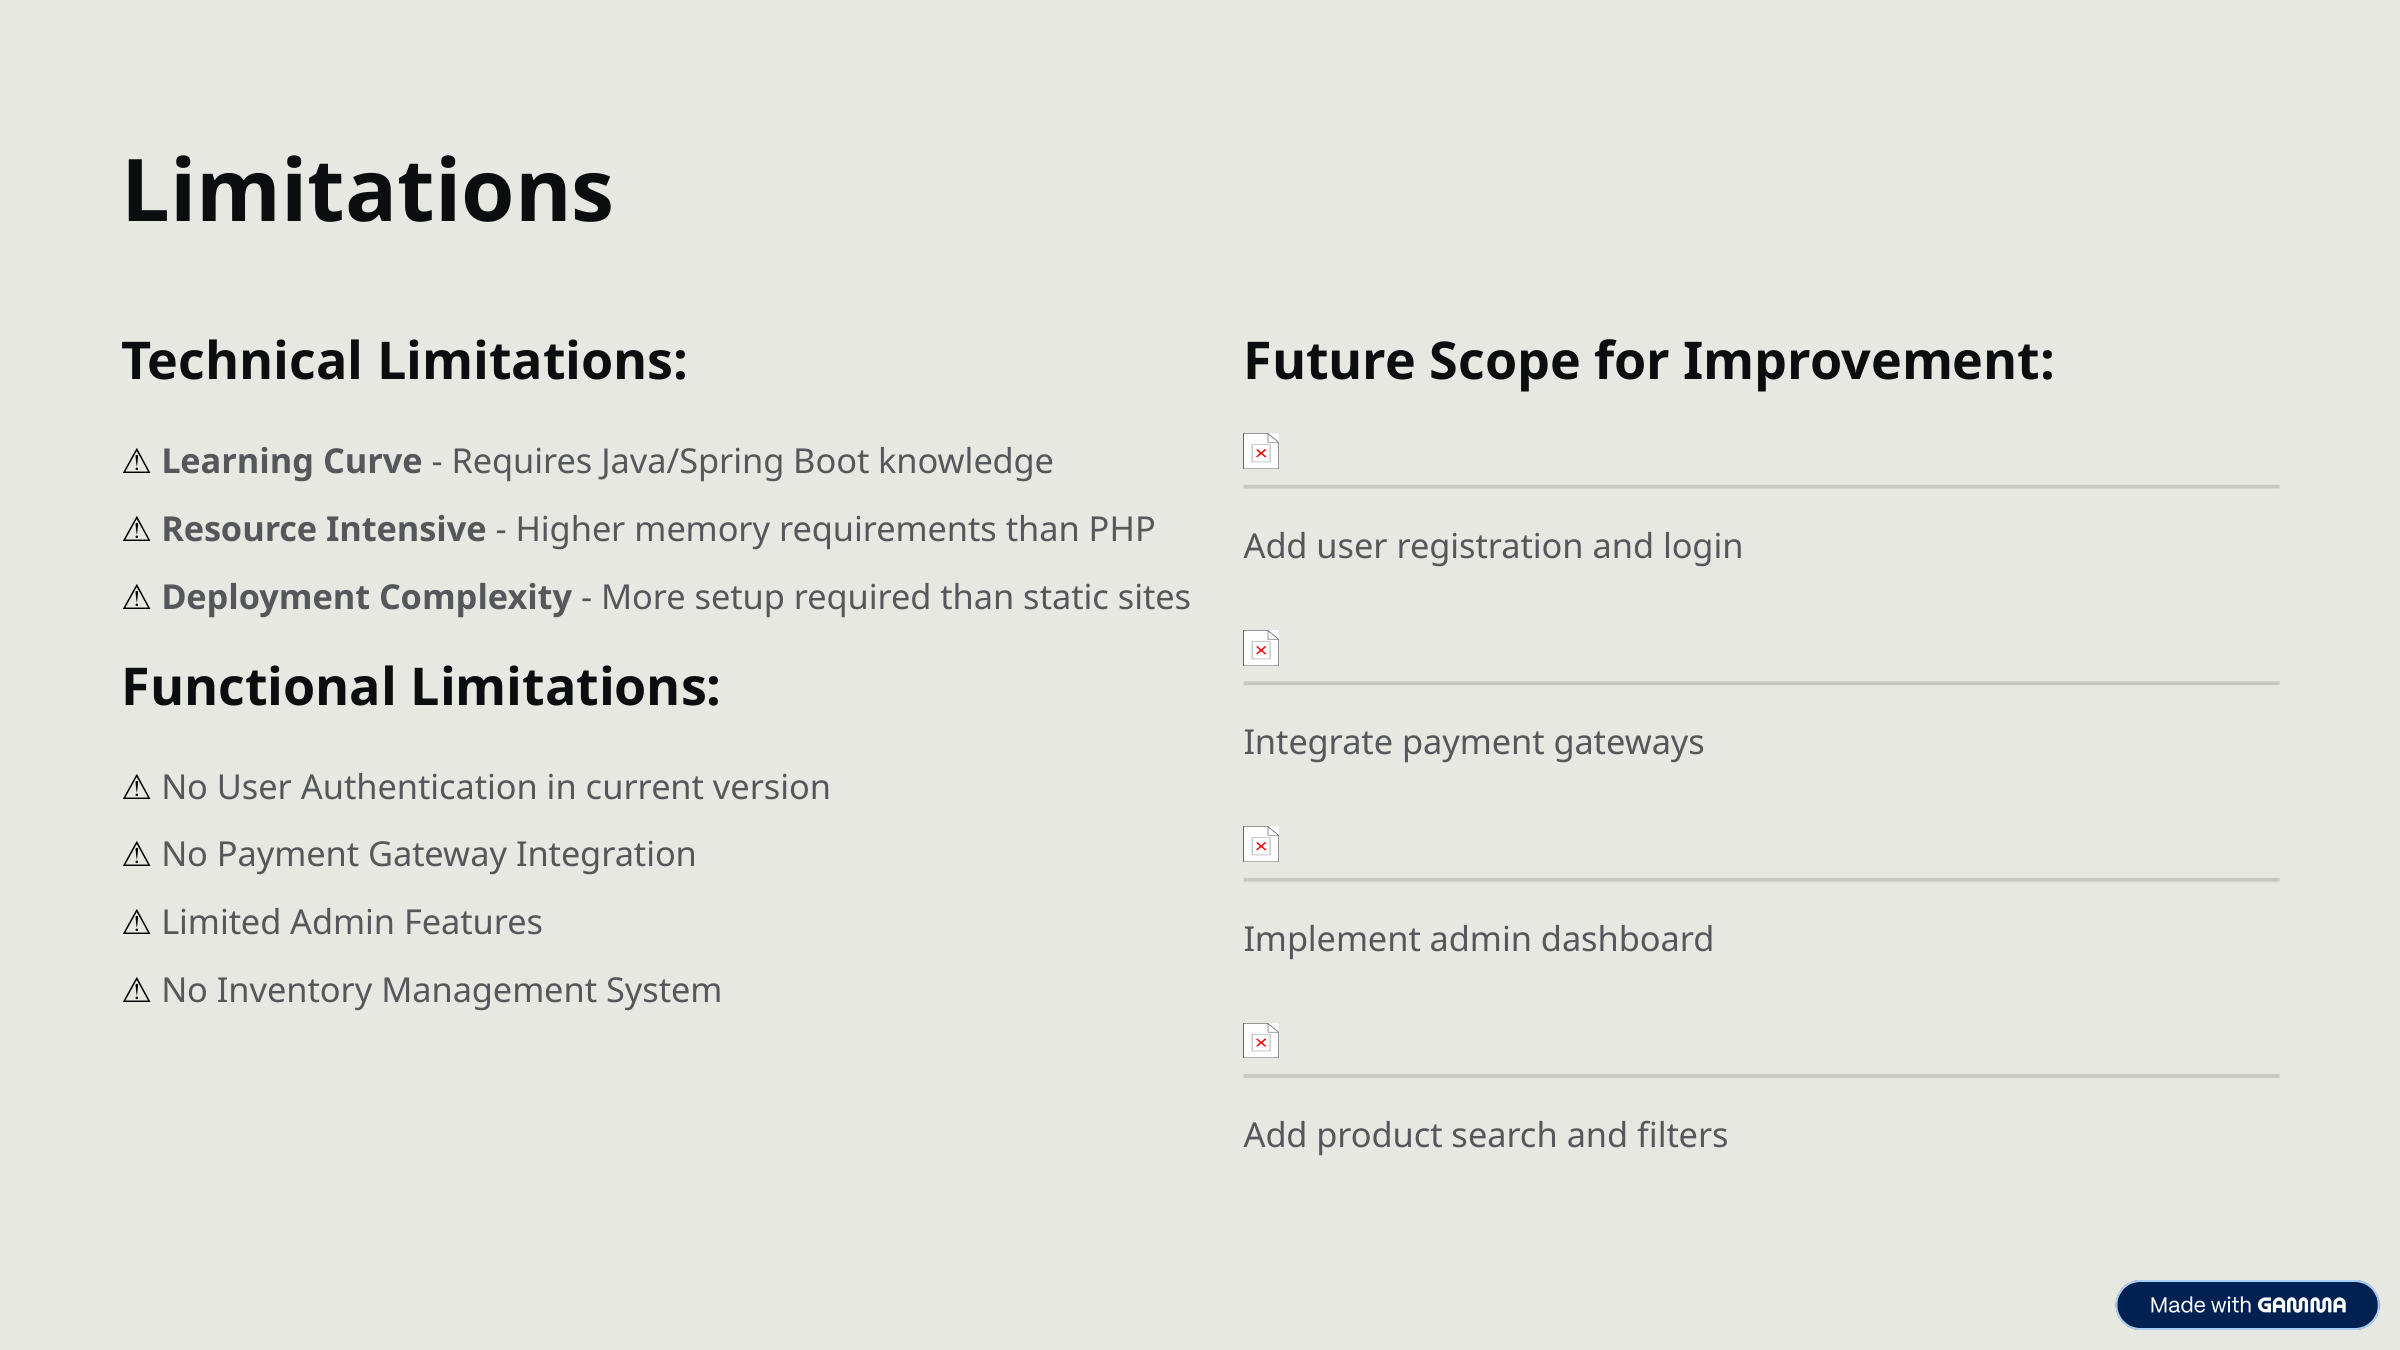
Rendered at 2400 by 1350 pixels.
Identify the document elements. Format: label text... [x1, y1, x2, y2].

text_box ⚠️ Learning Curve - Requires Java/Spring Boot knowledge [121, 425, 1158, 481]
picture [1243, 630, 1279, 666]
text_box Functional Limitations: [121, 651, 922, 717]
text_box Limitations [121, 130, 990, 239]
picture [1243, 1023, 1279, 1059]
picture [1243, 826, 1279, 862]
text_box [1243, 484, 2280, 489]
text_box ⚠️ Deployment Complexity - More setup required than static sites [121, 560, 1158, 617]
text_box Add user registration and login [1243, 509, 2280, 566]
text_box ⚠️ No Payment Gateway Integration [121, 818, 1158, 875]
text_box Technical Limitations: [121, 325, 879, 391]
text_box Future Scope for Improvement: [1243, 325, 2242, 391]
text_box ⚠️ Resource Intensive - Higher memory requirements than PHP [121, 493, 1158, 549]
text_box ⚠️ No User Authentication in current version [121, 750, 1158, 807]
text_box ⚠️ No Inventory Management System [121, 953, 1158, 1010]
text_box [1243, 1074, 2280, 1078]
text_box [1243, 681, 2280, 686]
picture [2106, 1271, 2389, 1339]
picture [1243, 433, 1279, 469]
text_box [1243, 877, 2280, 882]
text_box Implement admin dashboard [1243, 902, 2280, 959]
text_box Integrate payment gateways [1243, 706, 2280, 762]
text_box ⚠️ Limited Admin Features [121, 886, 1158, 942]
text_box Add product search and filters [1243, 1099, 2280, 1155]
